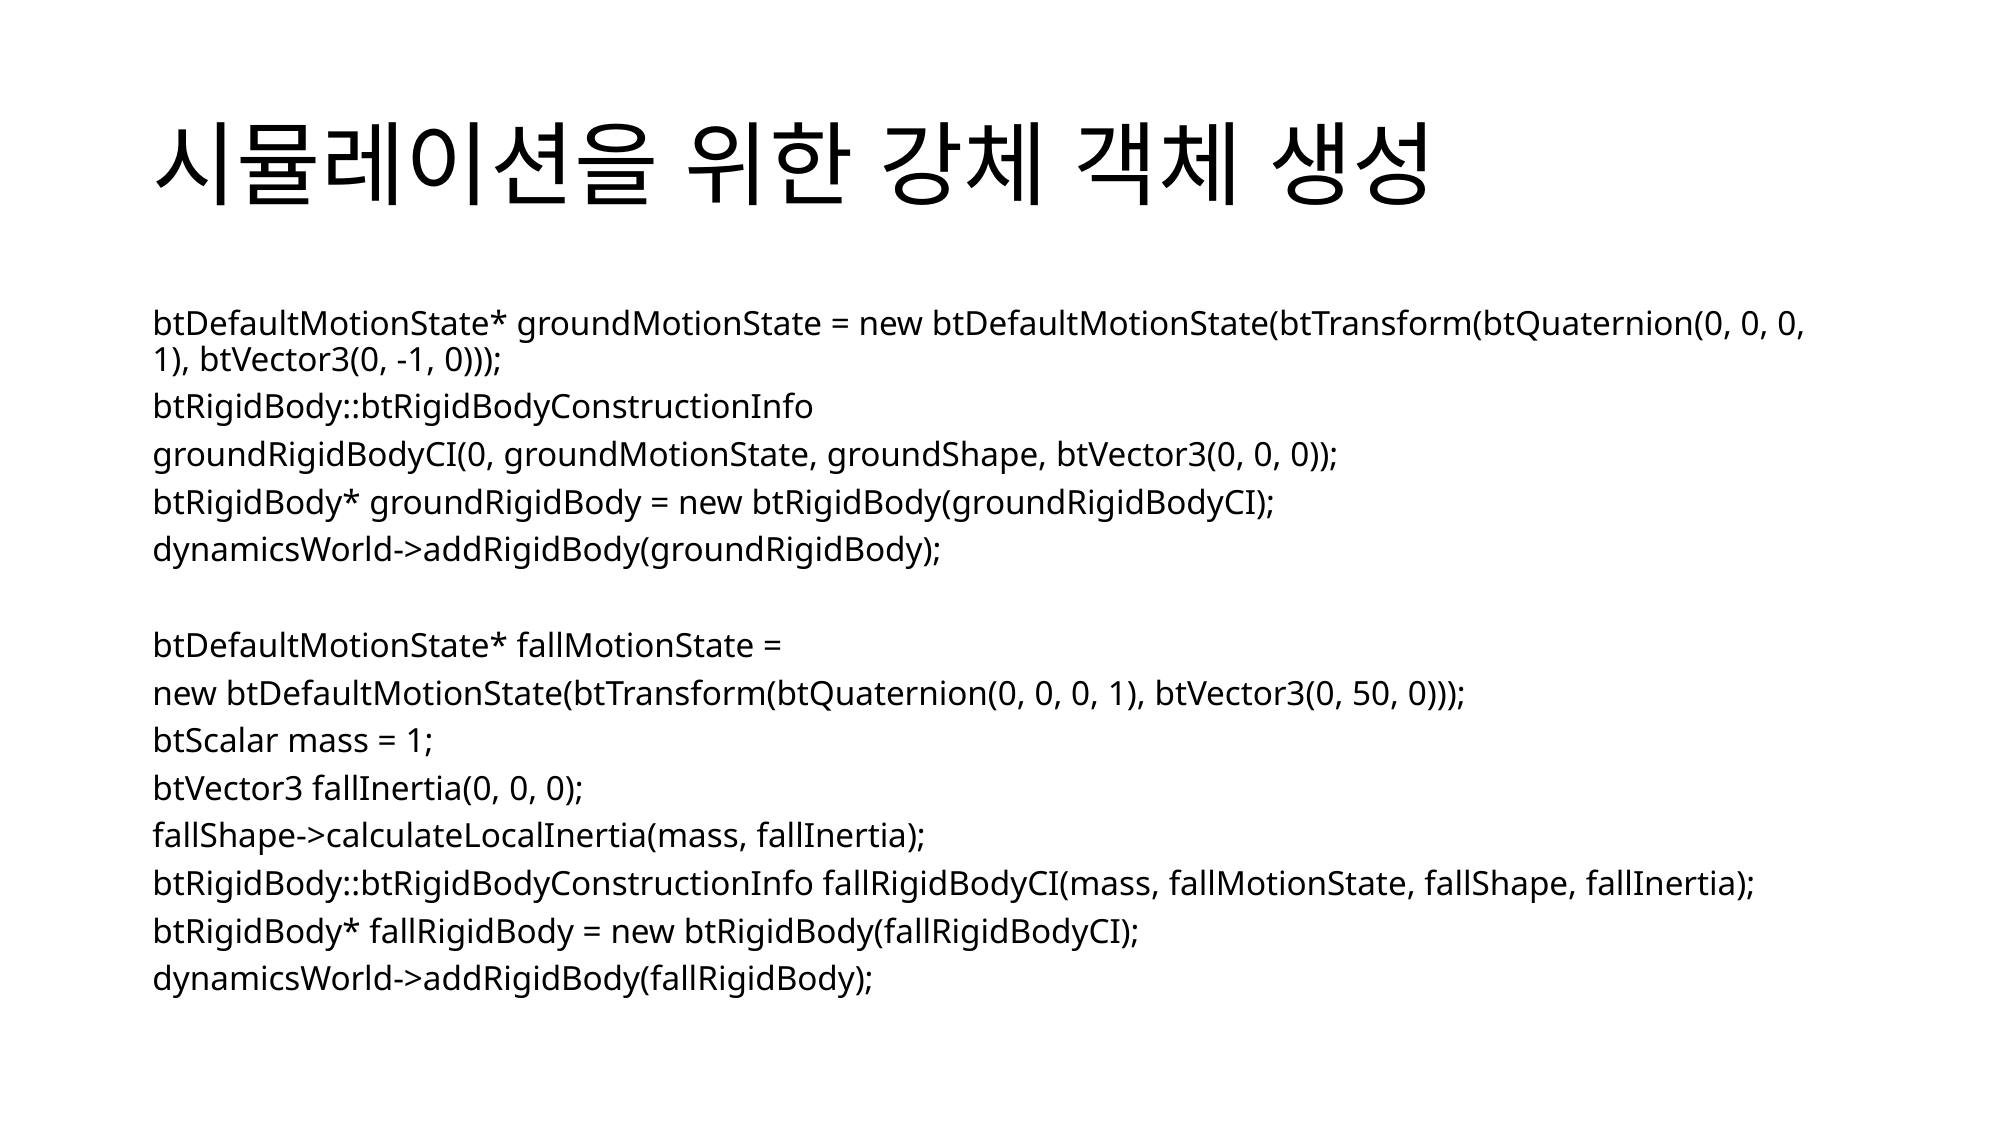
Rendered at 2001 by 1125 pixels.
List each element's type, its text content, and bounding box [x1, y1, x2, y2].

title 시뮬레이션을 위한 강체 객체 생성 [137, 59, 1863, 278]
list btDefaultMotionState* groundMotionState = new btDefaultMotionState(btTransform(btQuaternion(0, 0, 0, 1), btVector3(0, -1, 0))); btRigidBody::btRigidBodyConstructionInfo groundRigidBodyCI(0, groundMotionState, groundShape, btVector3(0, 0, 0)); btRigidBody* groundRigidBody = new btRigidBody(groundRigidBodyCI); dynamicsWorld->addRigidBody(groundRigidBody); btDefaultMotionState* fallMotionState = new btDefaultMotionState(btTransform(btQuaternion(0, 0, 0, 1), btVector3(0, 50, 0))); btScalar mass = 1; btVector3 fallInertia(0, 0, 0); fallShape->calculateLocalInertia(mass, fallInertia); btRigidBody::btRigidBodyConstructionInfo fallRigidBodyCI(mass, fallMotionState, fallShape, fallInertia); btRigidBody* fallRigidBody = new btRigidBody(fallRigidBodyCI); dynamicsWorld->addRigidBody(fallRigidBody); [137, 299, 1863, 1014]
